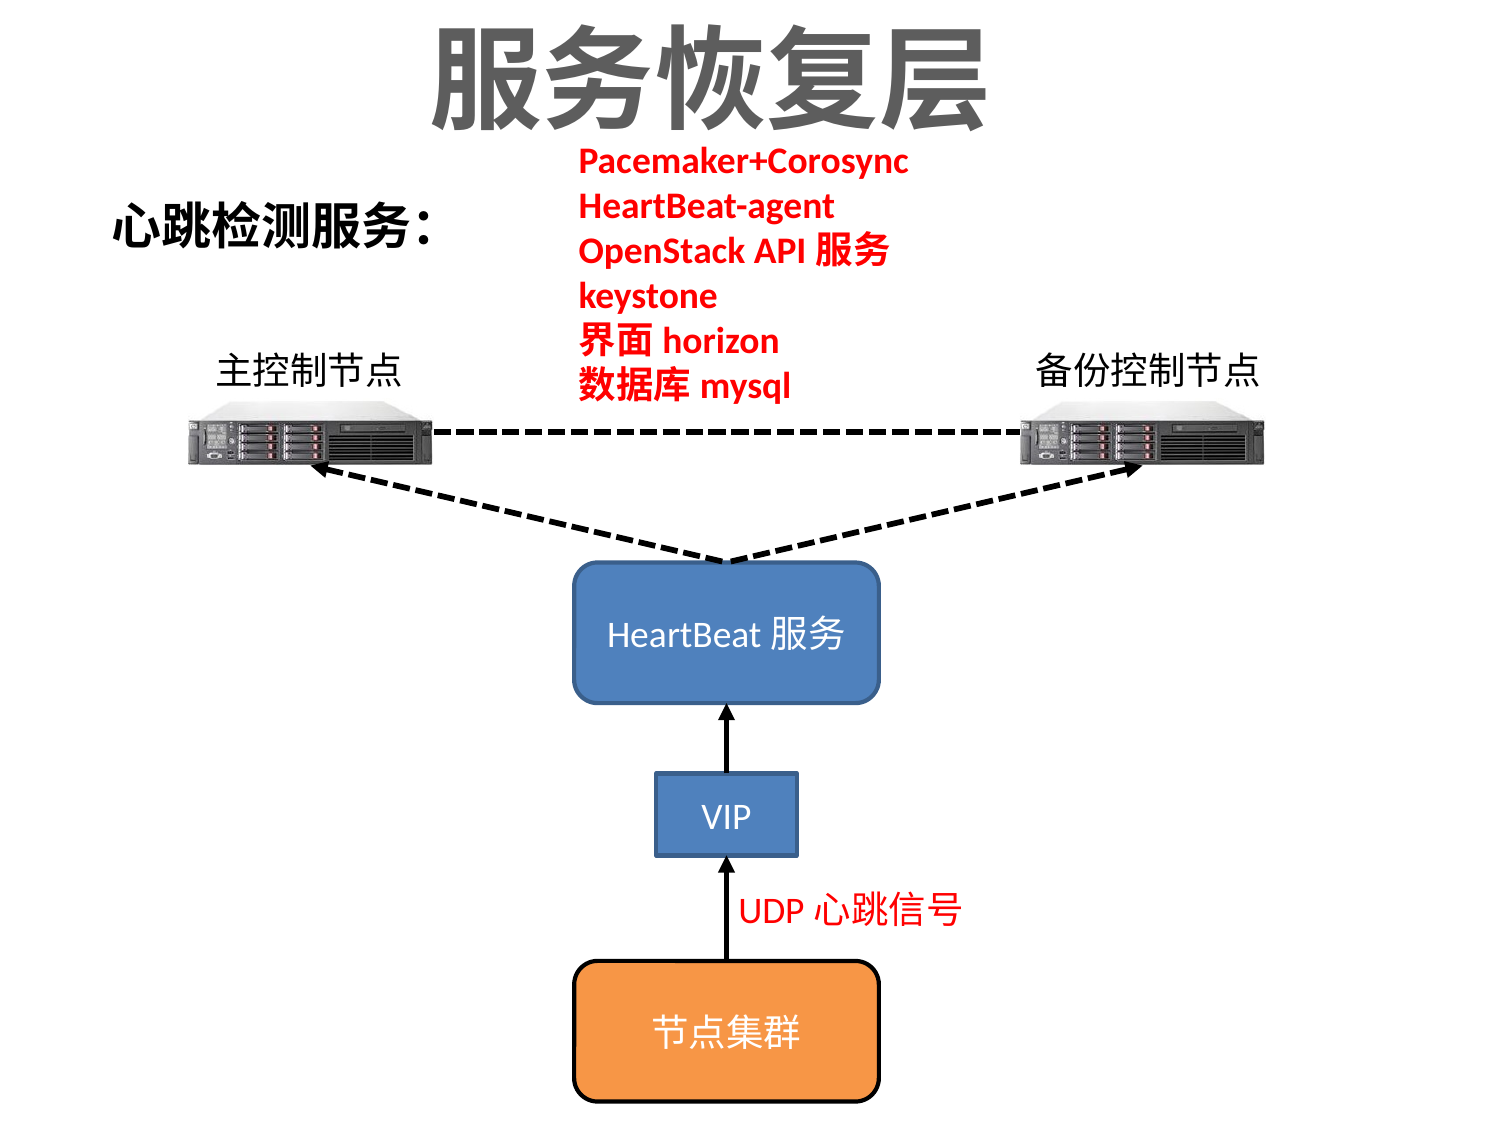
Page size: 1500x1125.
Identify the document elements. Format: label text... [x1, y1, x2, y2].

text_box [469, 305, 568, 723]
text_box Pacemaker+Corosync HeartBeat-agent OpenStack API服务 keystone 界面horizon 数据库mysql [563, 128, 924, 414]
text_box 心跳检测服务： [96, 187, 477, 263]
picture [187, 398, 434, 466]
picture [1019, 398, 1266, 466]
text_box 主控制节点 [200, 339, 418, 396]
text_box 备份控制节点 [1020, 339, 1276, 400]
text_box 节点集群 [572, 958, 881, 1104]
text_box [885, 305, 984, 723]
text_box VIP [654, 771, 799, 858]
text_box UDP心跳信号 [723, 878, 979, 939]
text_box HeartBeat服务 [573, 560, 880, 706]
text_box 服务恢复层 [414, 0, 1007, 150]
